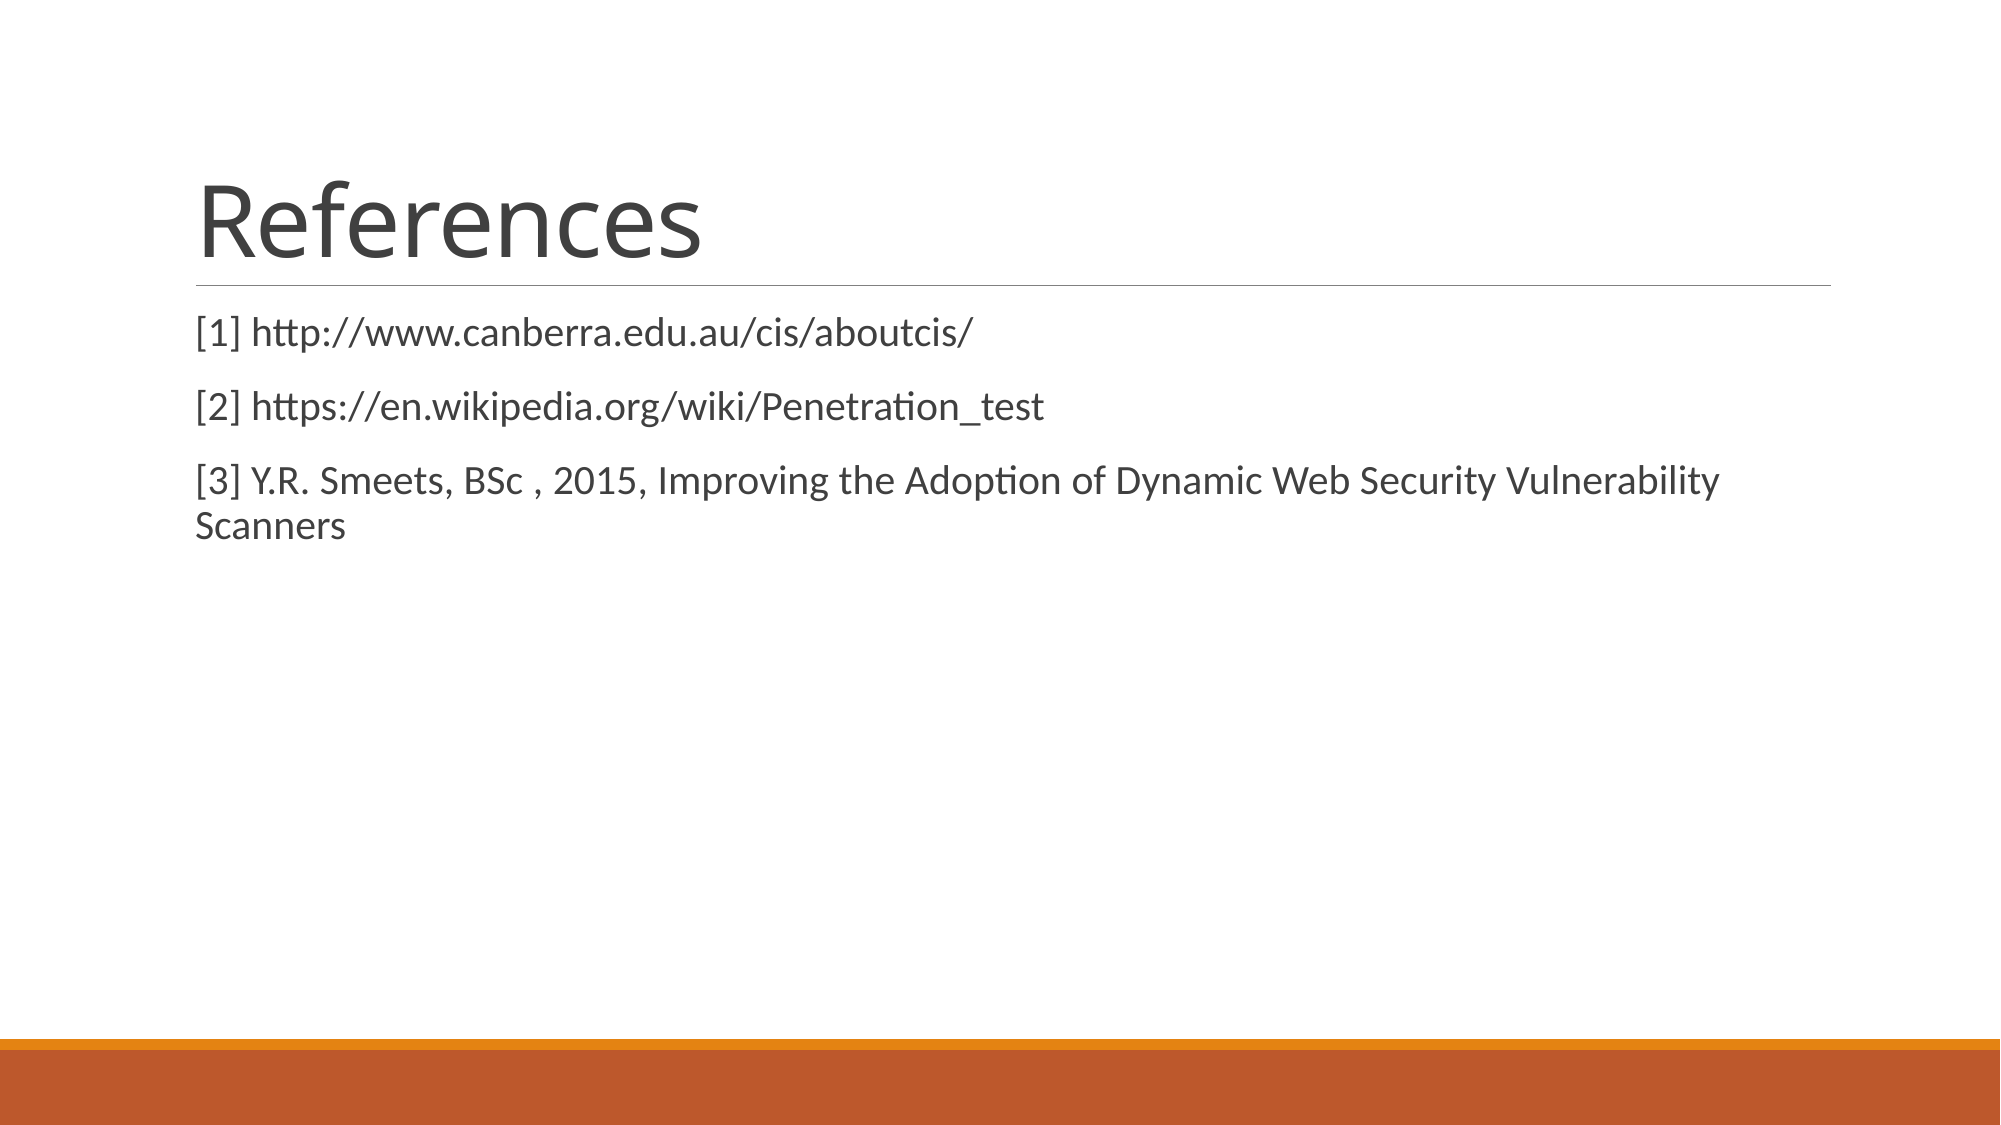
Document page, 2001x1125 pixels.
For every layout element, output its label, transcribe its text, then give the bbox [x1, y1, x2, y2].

list [1] http://www.canberra.edu.au/cis/aboutcis/ [2] https://en.wikipedia.org/wiki/Penetration_test [3] Y.R. Smeets, BSc , 2015, Improving the Adoption of Dynamic Web Security Vulnerability Scanners [180, 302, 1830, 963]
title References [180, 47, 1830, 285]
